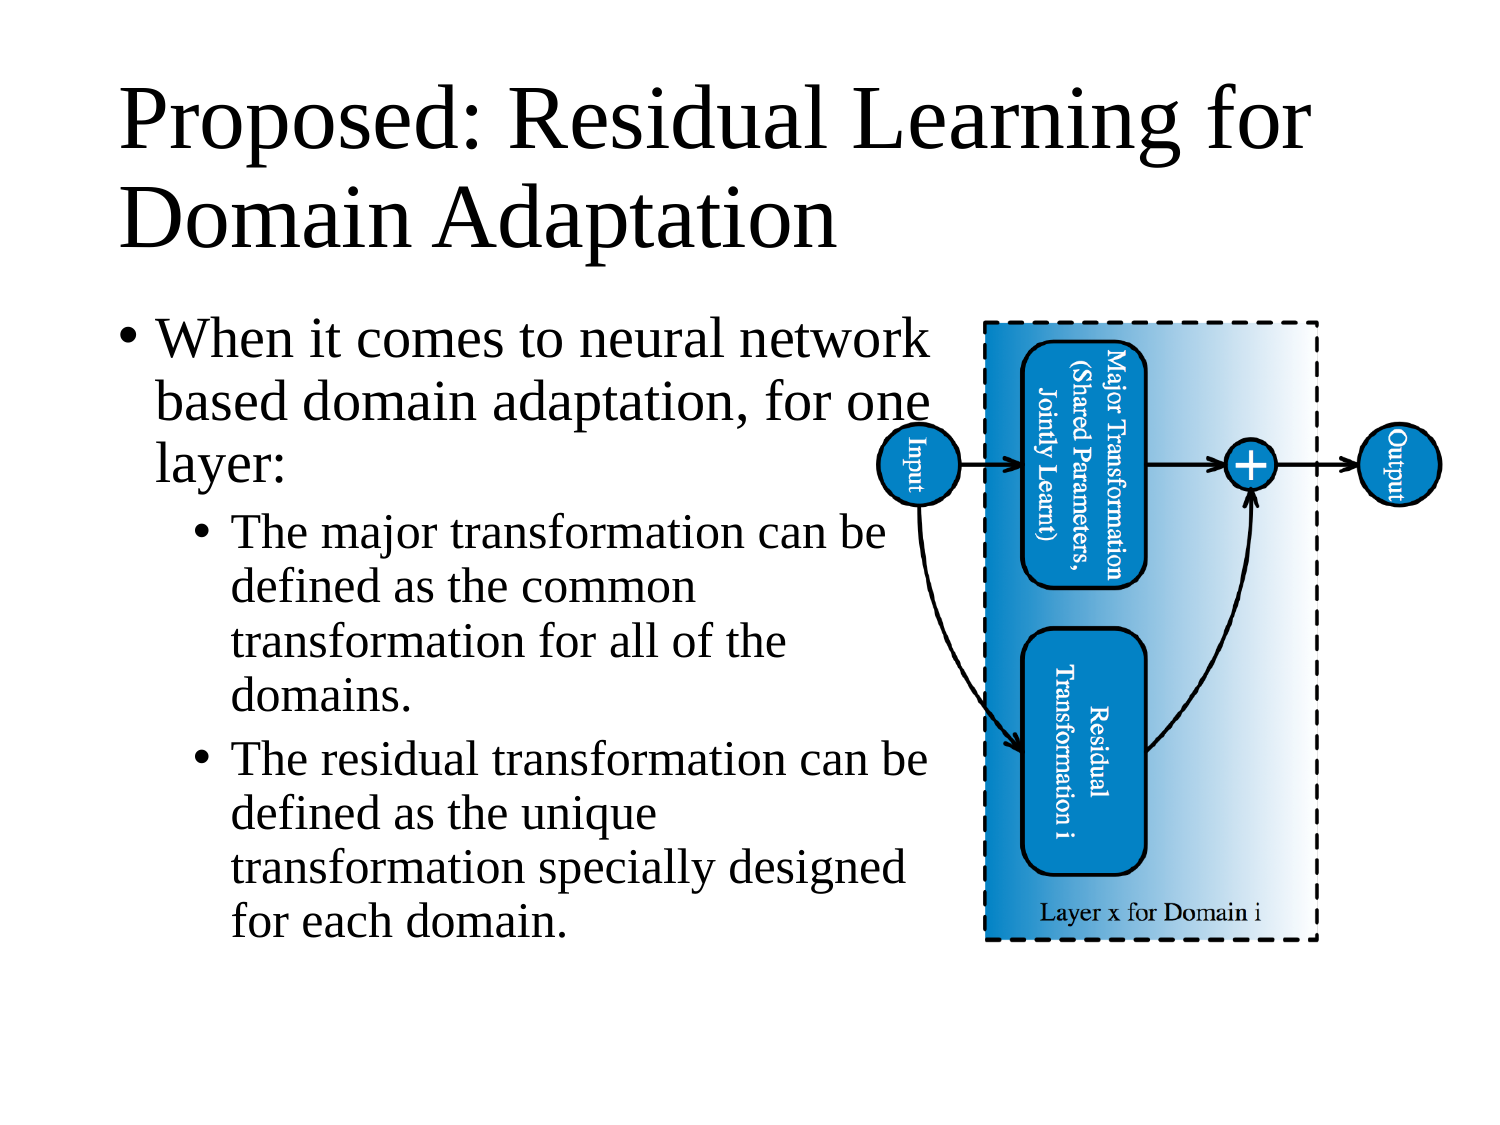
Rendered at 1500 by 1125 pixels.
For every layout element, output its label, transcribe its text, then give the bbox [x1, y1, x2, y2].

title Proposed: Residual Learning for Domain Adaptation [103, 59, 1397, 278]
picture [867, 299, 1462, 970]
list When it comes to neural network based domain adaptation, for one layer: The major transformation can be defined as the common transformation for all of the domains. The residual transformation can be defined as the unique transformation specially designed for each domain. [103, 299, 951, 1014]
